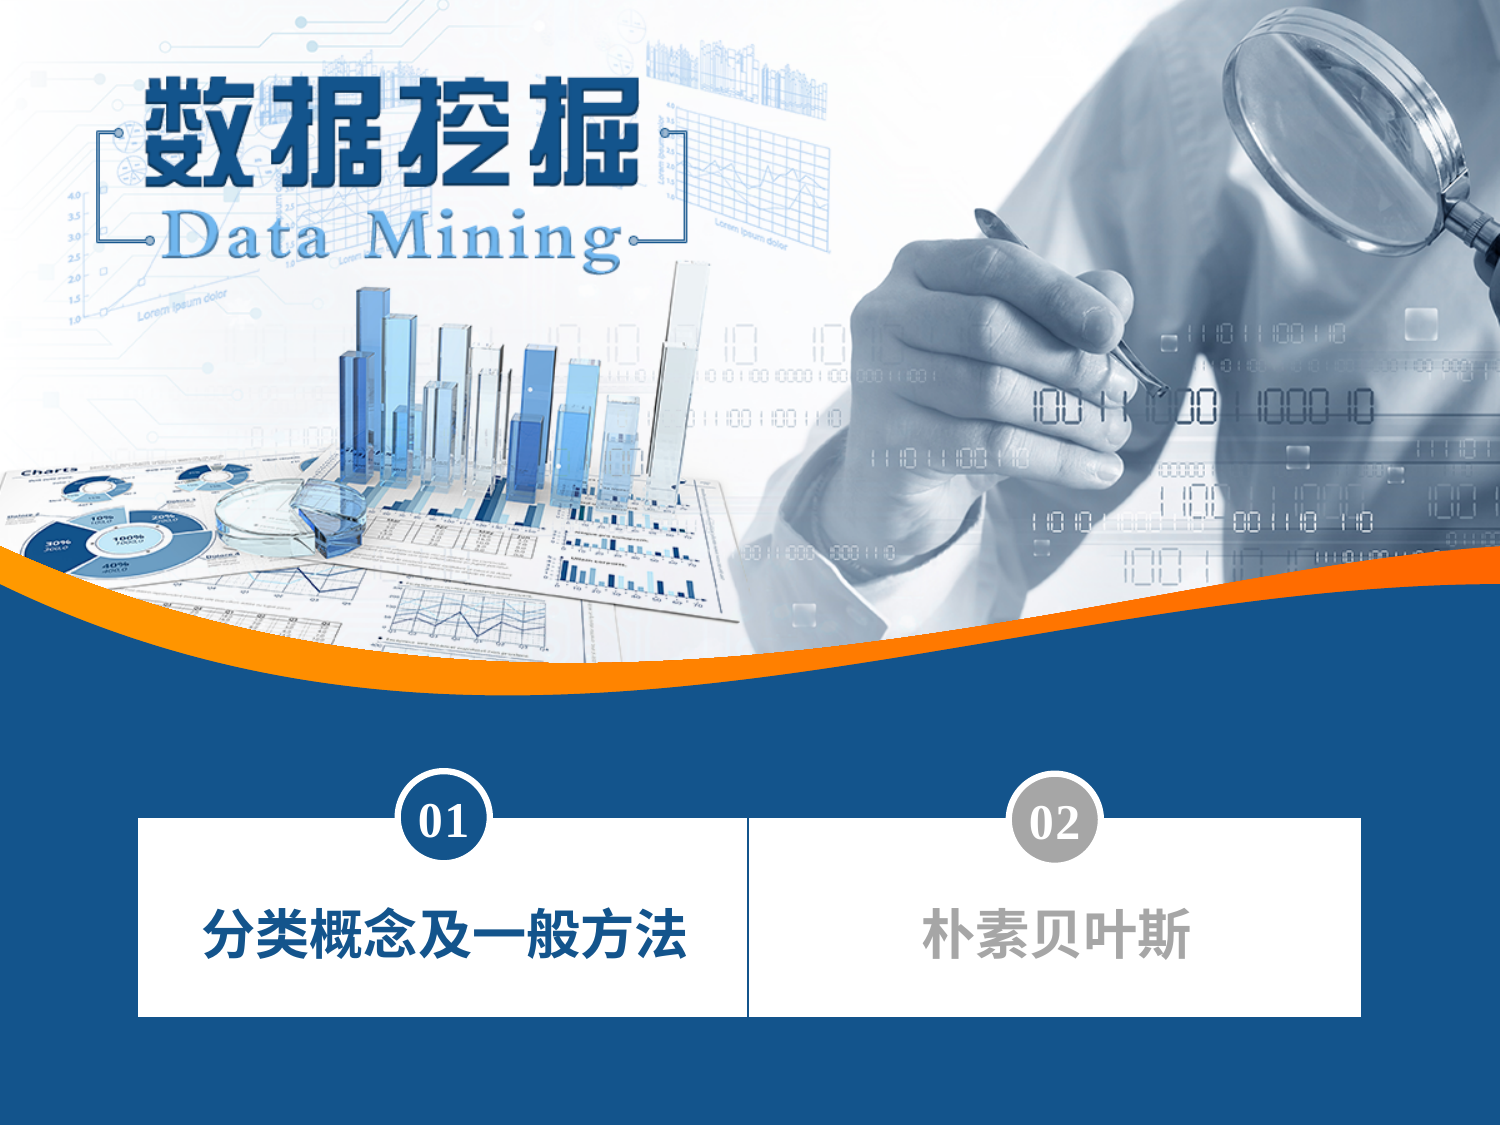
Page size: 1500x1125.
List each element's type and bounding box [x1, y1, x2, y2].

picture [0, 0, 1500, 663]
